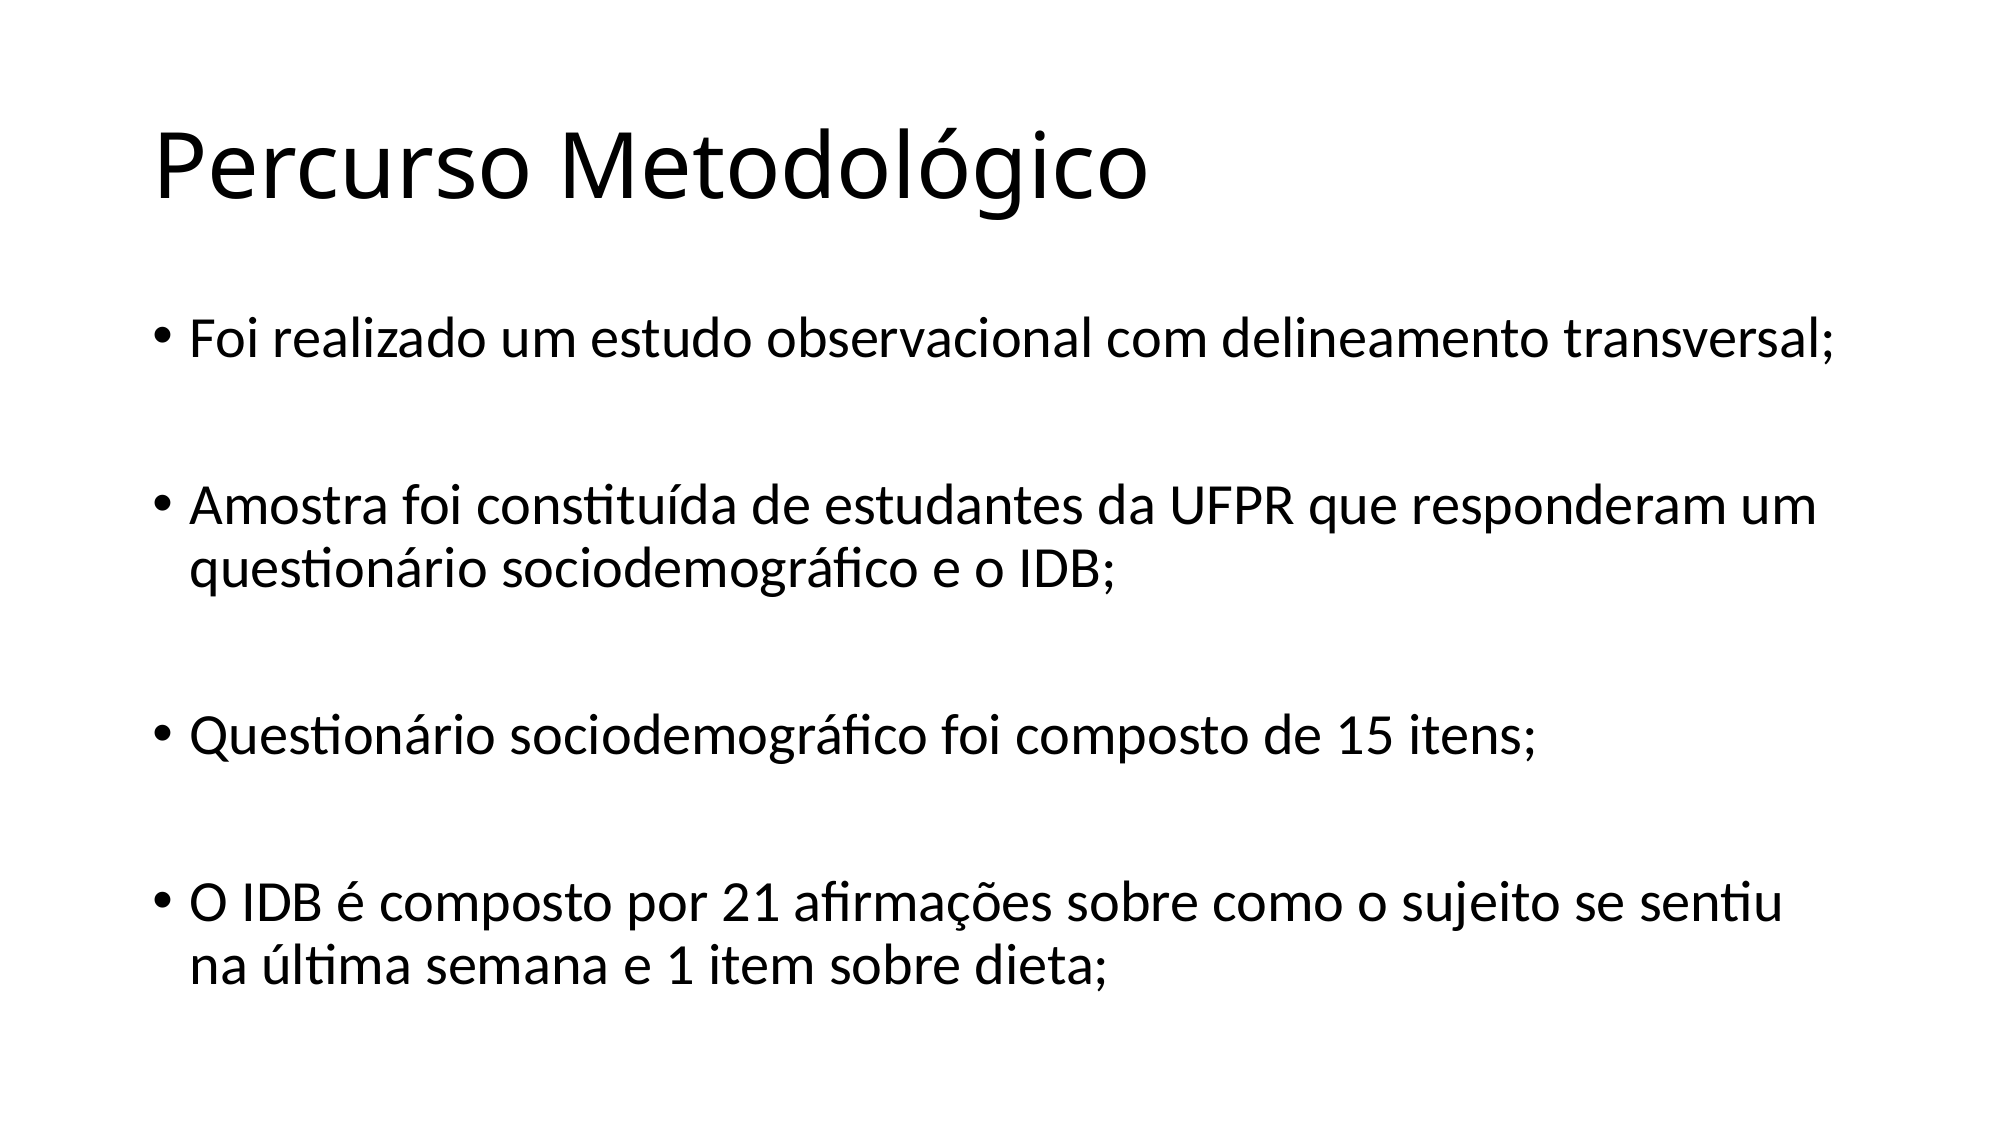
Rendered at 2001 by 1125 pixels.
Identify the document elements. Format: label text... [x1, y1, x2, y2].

text_box Foi realizado um estudo observacional com delineamento transversal; Amostra foi constituída de estudantes da UFPR que responderam um questionário sociodemográfico e o IDB; Questionário sociodemográfico foi composto de 15 itens; O IDB é composto por 21 afirmações sobre como o sujeito se sentiu na última semana e 1 item sobre dieta; [137, 299, 1863, 1014]
text_box Percurso Metodológico [137, 59, 1863, 278]
